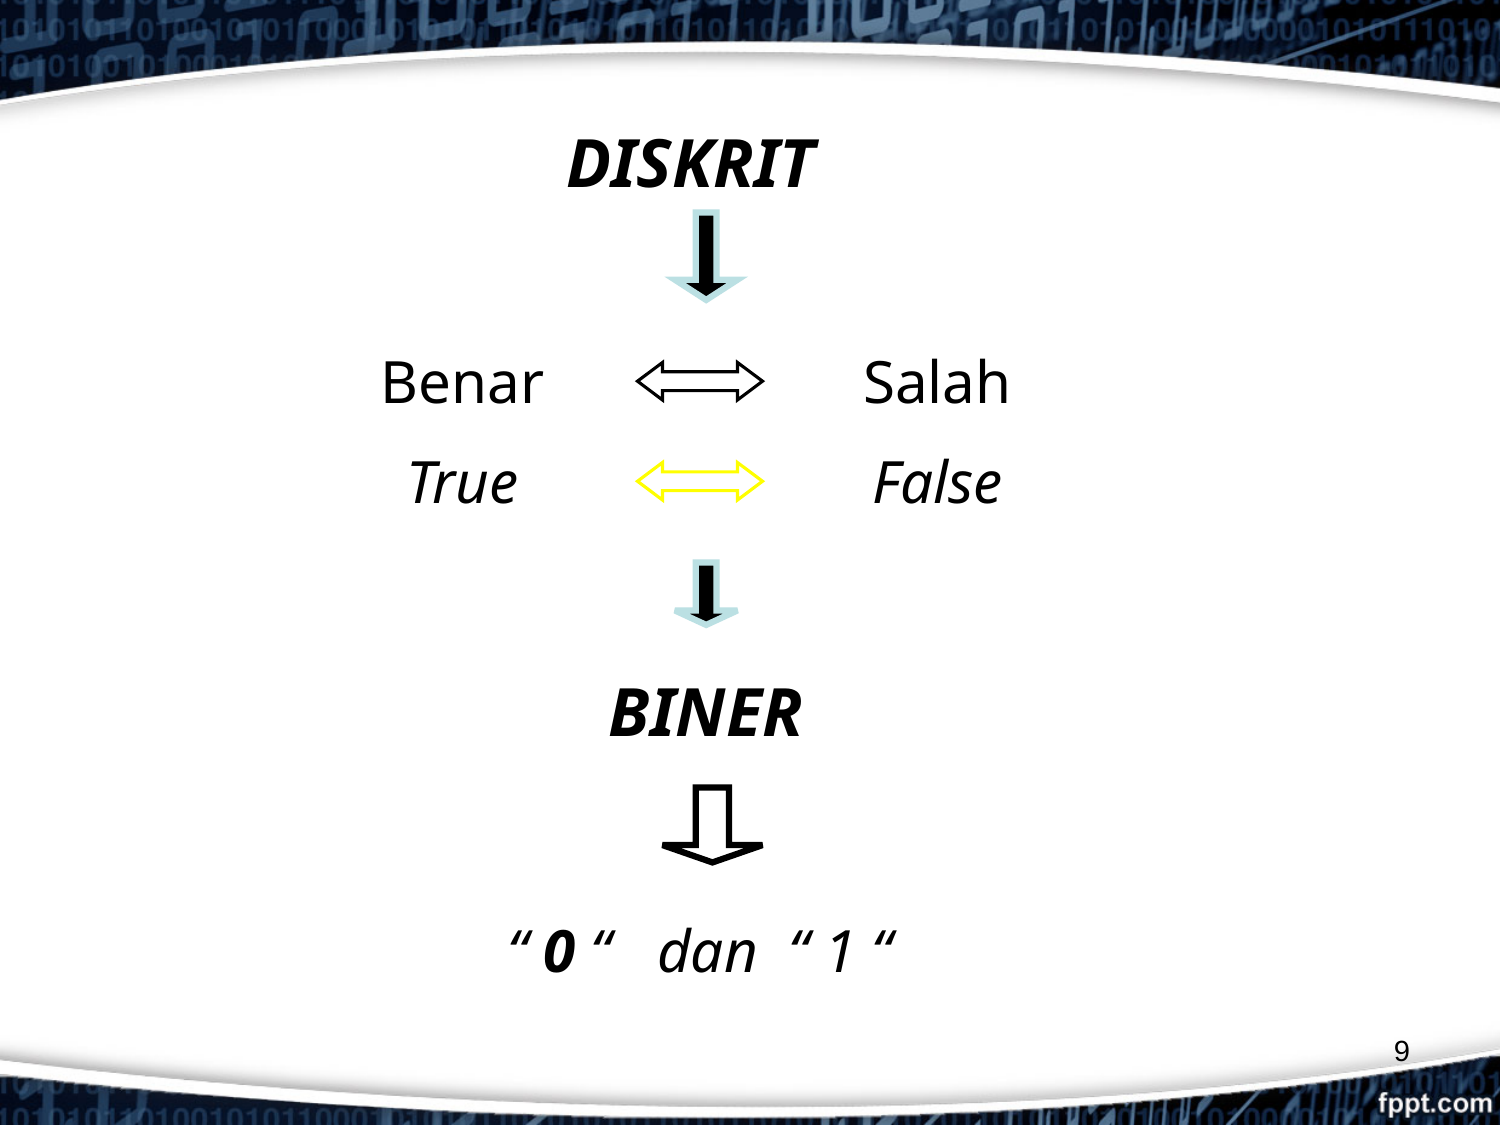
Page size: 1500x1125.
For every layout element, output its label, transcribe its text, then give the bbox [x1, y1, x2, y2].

text_box Benar [349, 337, 575, 423]
text_box “ 0 “ dan “ 1 “ [450, 906, 950, 992]
text_box [637, 462, 763, 501]
text_box [662, 787, 763, 863]
text_box BINER [500, 662, 913, 758]
text_box Salah [824, 337, 1050, 423]
text_box [637, 362, 763, 400]
text_box [674, 212, 738, 300]
text_box [674, 562, 738, 625]
text_box DISKRIT [512, 113, 870, 208]
slide_number 9 [1074, 1024, 1425, 1103]
picture [0, 0, 1500, 1125]
text_box False [824, 437, 1050, 523]
text_box True [349, 437, 575, 523]
